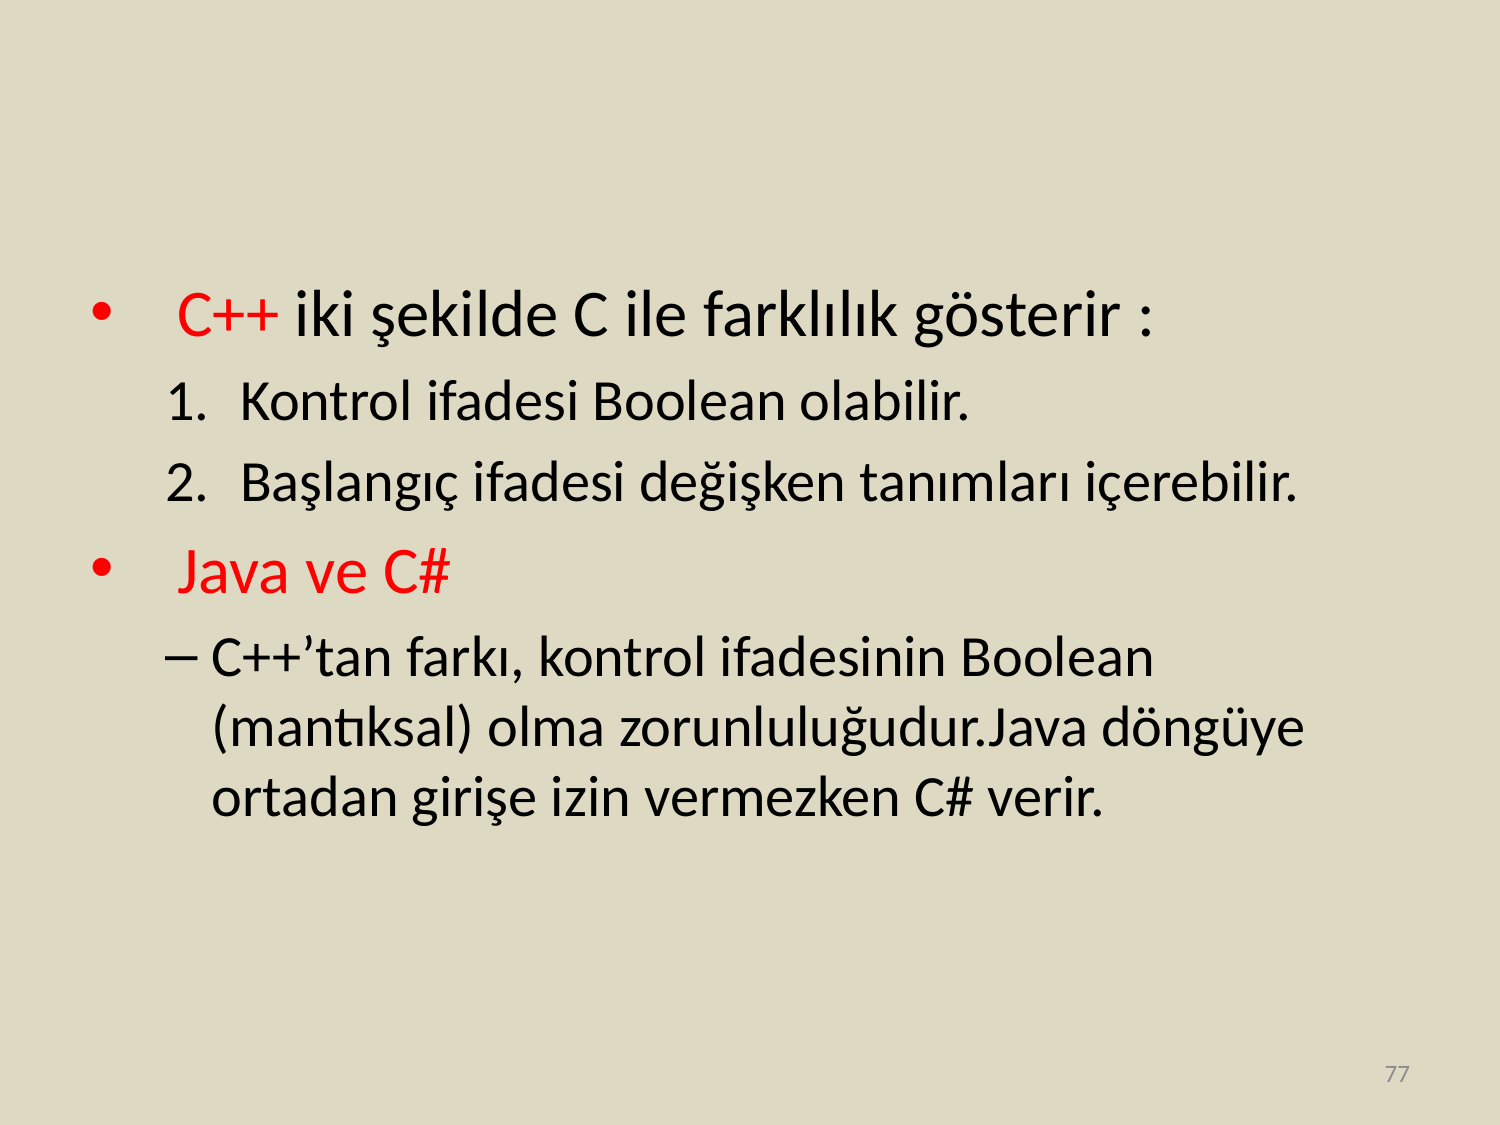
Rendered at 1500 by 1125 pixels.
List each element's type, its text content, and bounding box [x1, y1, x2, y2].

slide_number 77 [1074, 1042, 1425, 1103]
list C++ iki şekilde C ile farklılık gösterir : Kontrol ifadesi Boolean olabilir. Başlangıç ifadesi değişken tanımları içerebilir. Java ve C# C++’tan farkı, kontrol ifadesinin Boolean (mantıksal) olma zorunluluğudur.Java döngüye ortadan girişe izin vermezken C# verir. [75, 262, 1425, 1125]
